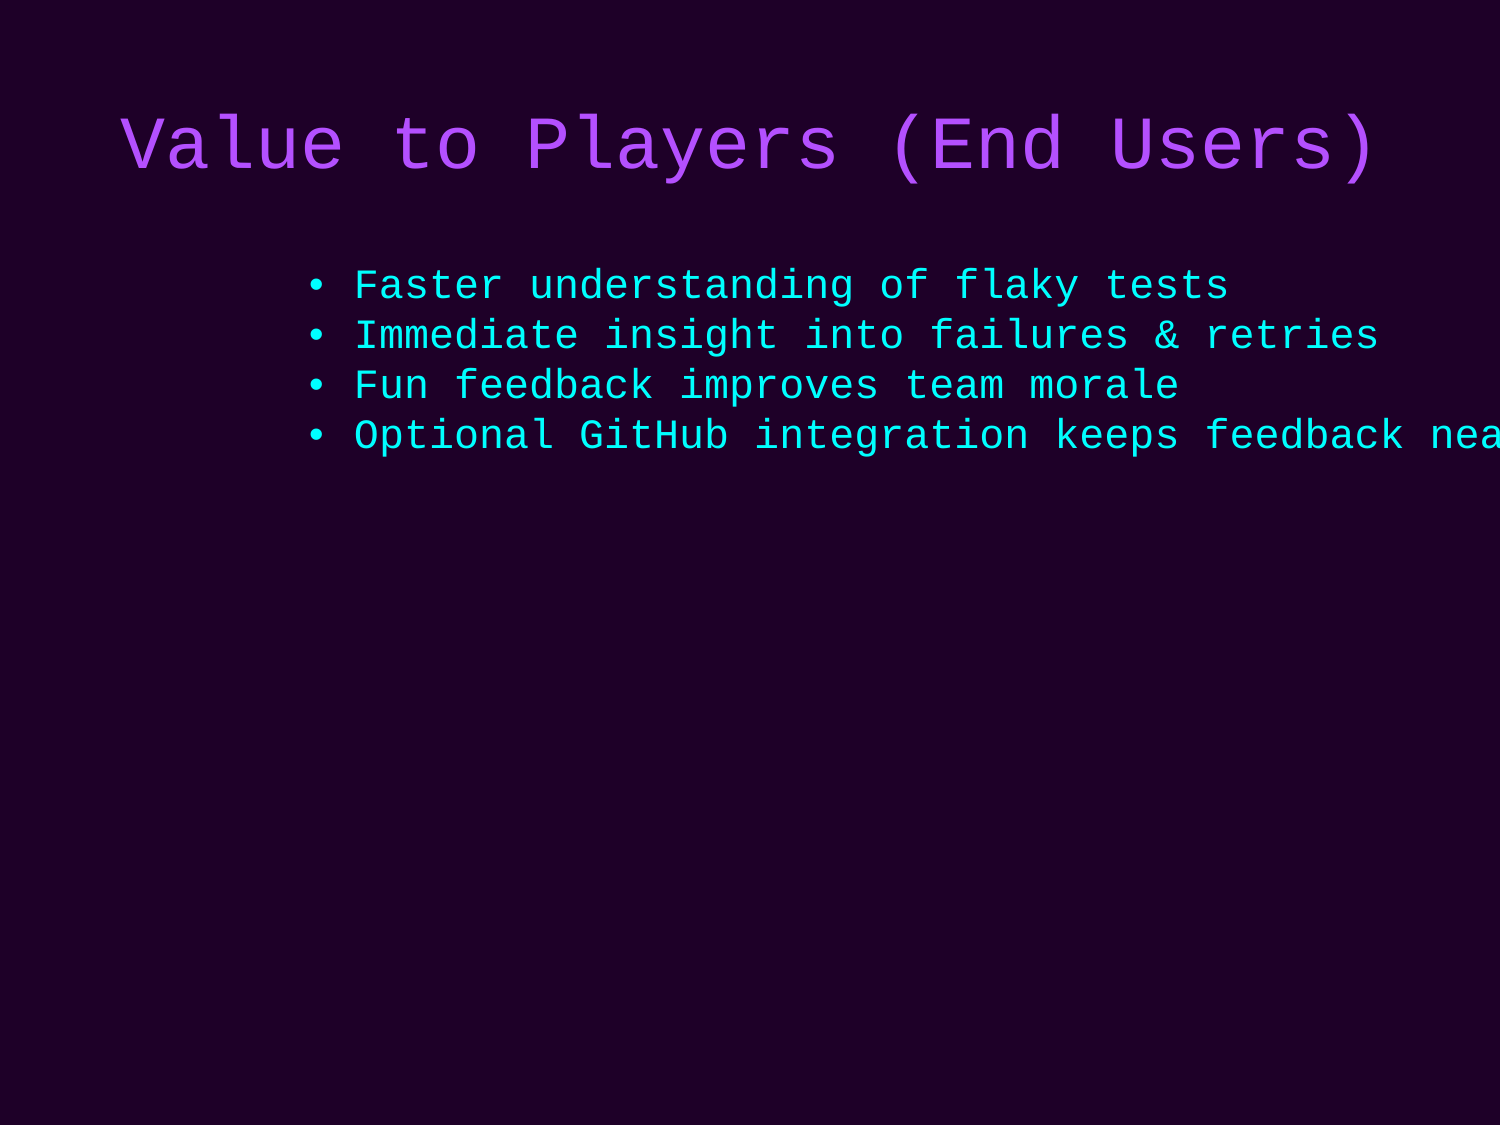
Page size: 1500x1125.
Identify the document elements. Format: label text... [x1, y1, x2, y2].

title Value to Players (End Users) [75, 45, 1425, 233]
text_box • Faster understanding of flaky tests • Immediate insight into failures & retries • Fun feedback improves team morale • Optional GitHub integration keeps feedback near code [289, 249, 1500, 465]
